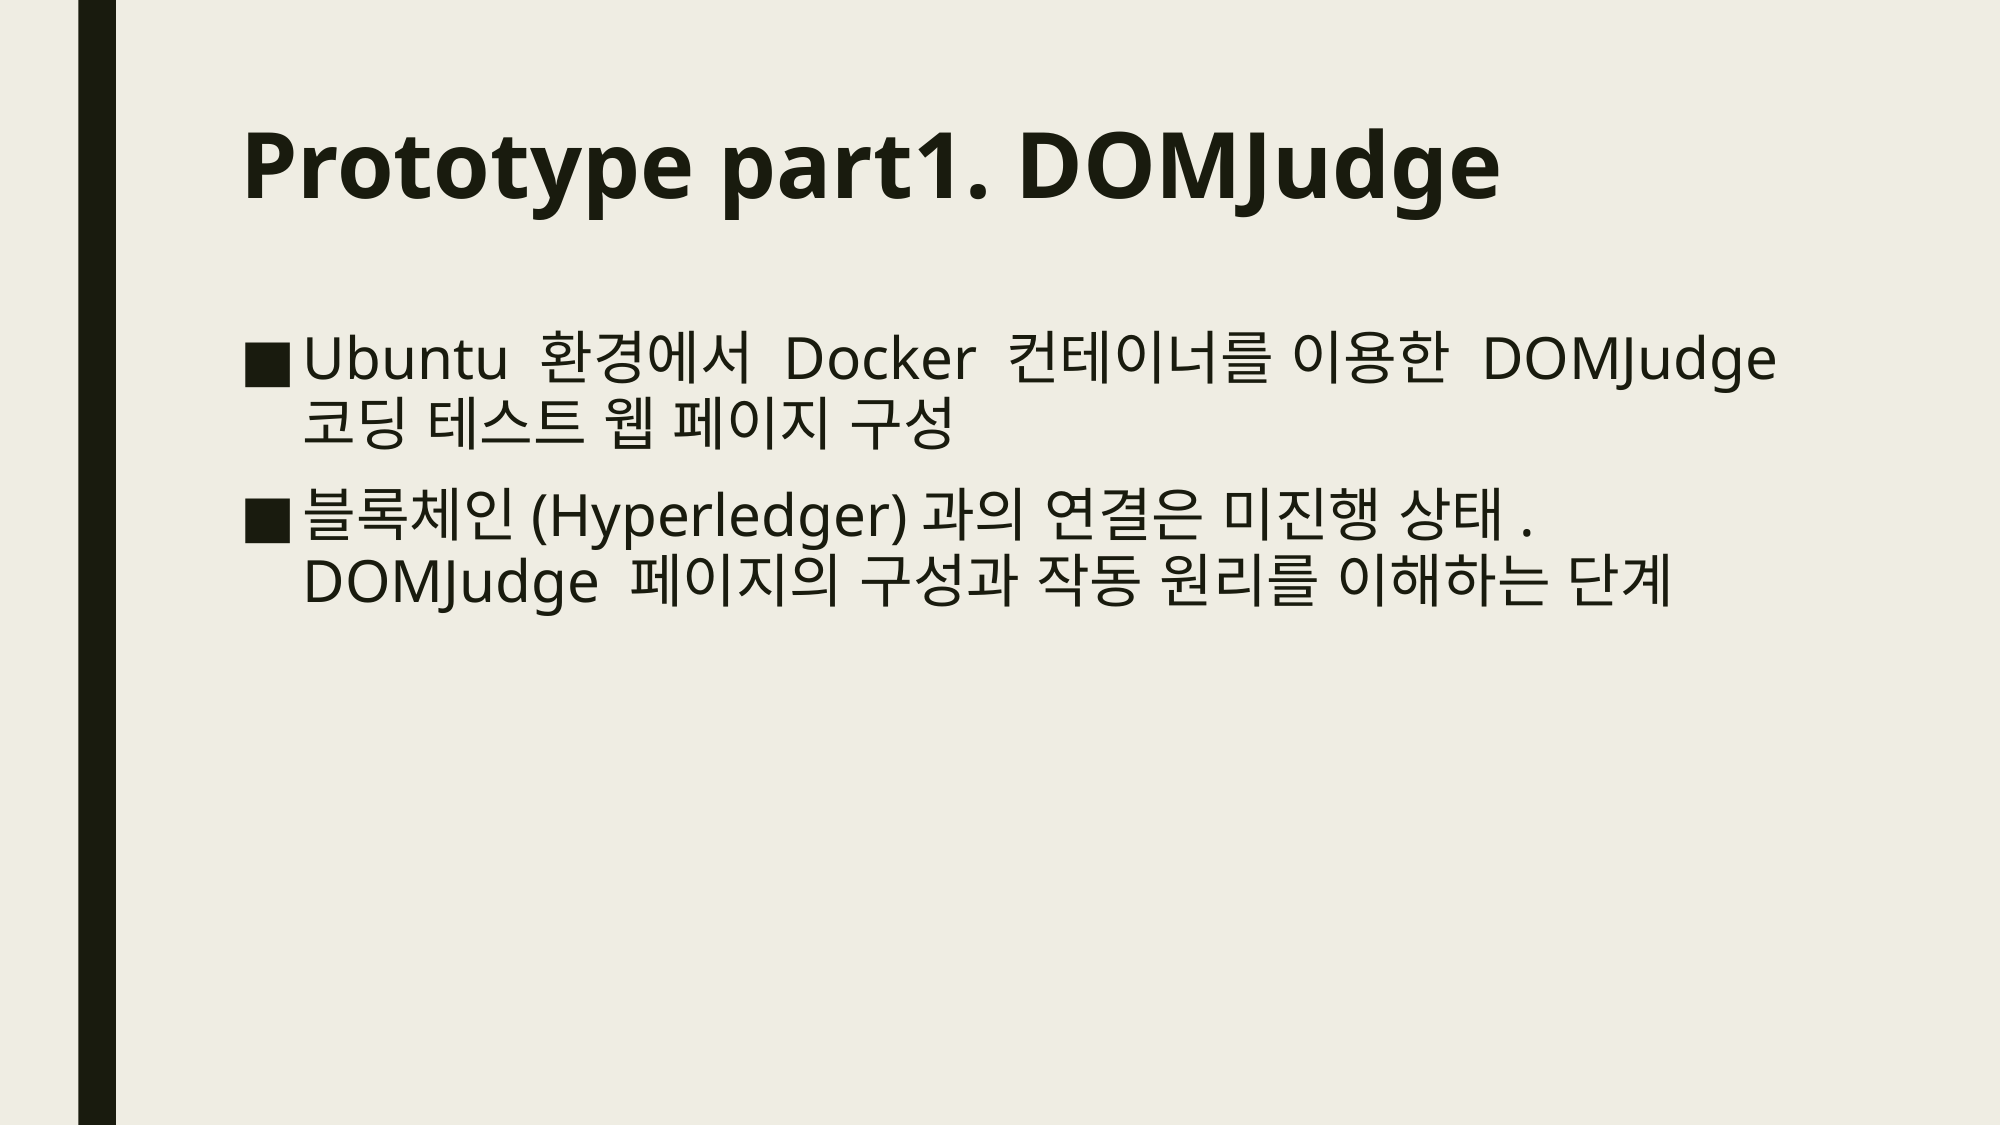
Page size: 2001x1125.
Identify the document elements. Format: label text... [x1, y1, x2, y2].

title Prototype part1. DOMJudge [225, 112, 1800, 239]
list Ubuntu 환경에서 Docker 컨테이너를 이용한 DOMJudge 코딩 테스트 웹 페이지 구성 블록체인(Hyperledger)과의 연결은 미진행 상태. DOMJudge 페이지의 구성과 작동 원리를 이해하는 단계 [225, 319, 1800, 963]
